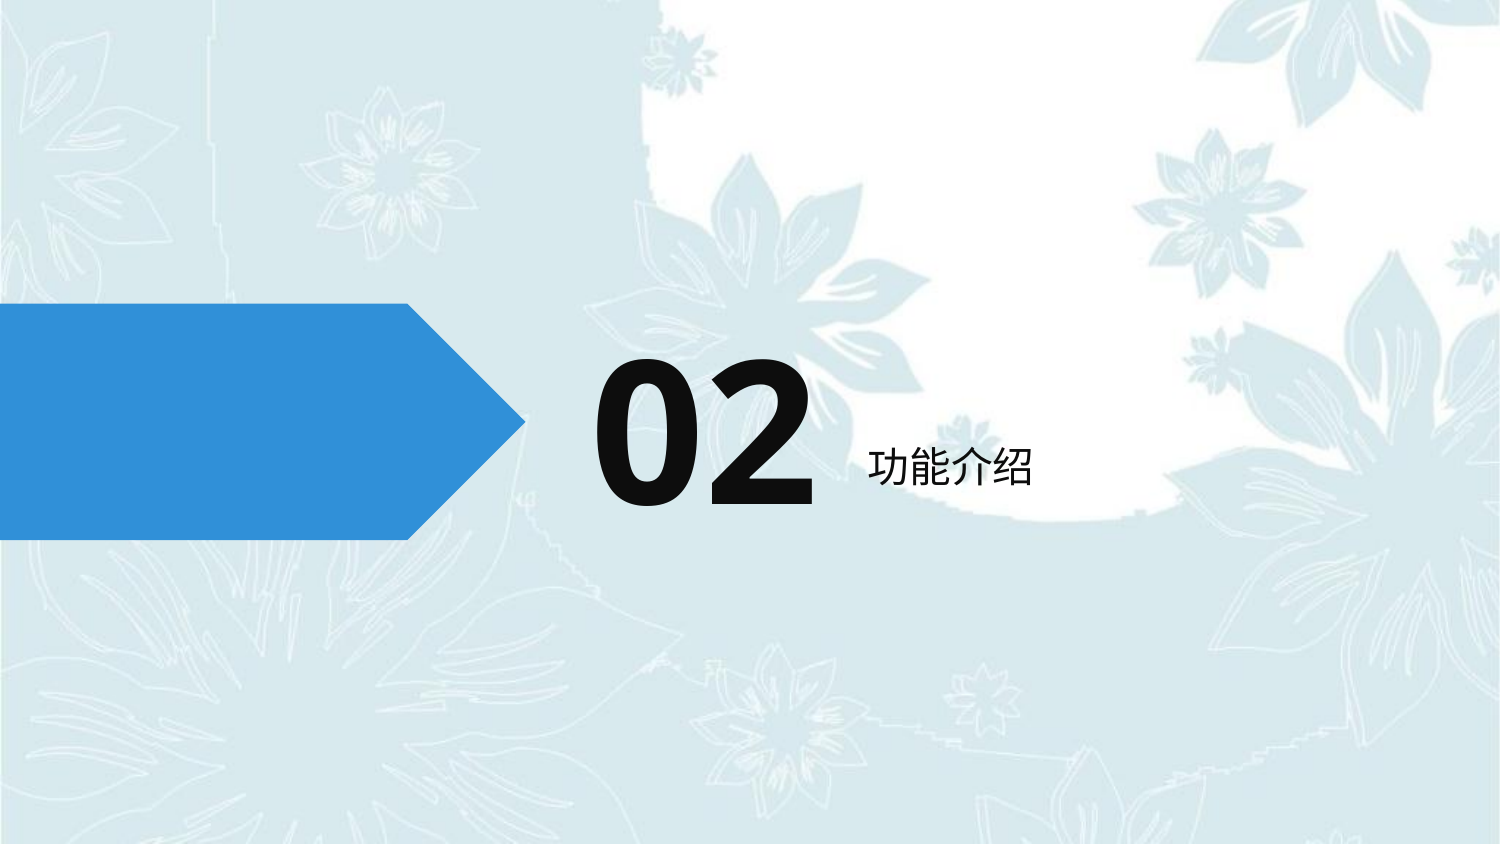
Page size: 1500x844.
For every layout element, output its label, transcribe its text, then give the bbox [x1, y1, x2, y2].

picture [0, 0, 1500, 844]
text_box [0, 301, 528, 543]
text_box 02 [575, 297, 835, 553]
text_box 功能介绍 [852, 433, 1353, 499]
